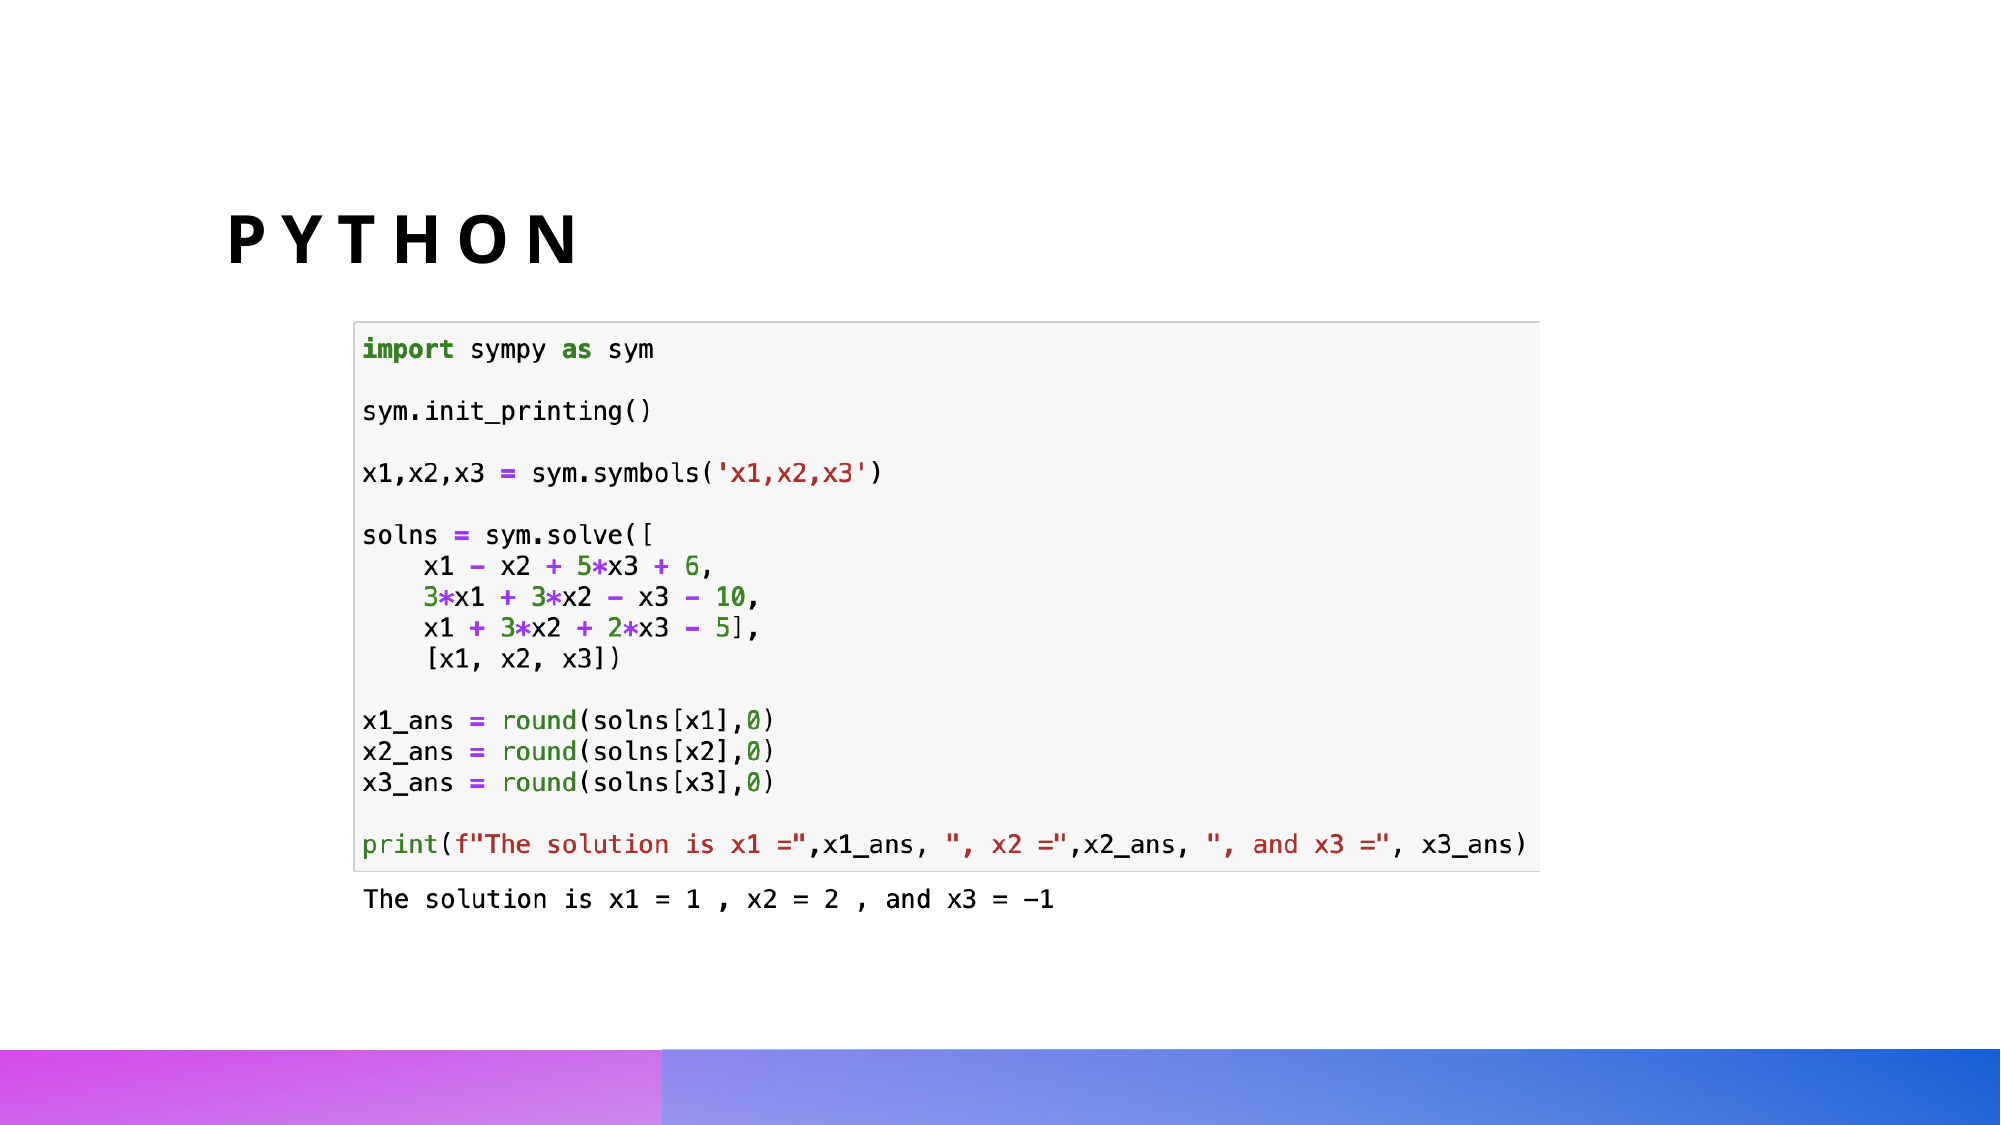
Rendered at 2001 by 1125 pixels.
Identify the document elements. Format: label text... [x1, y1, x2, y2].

title python [225, 75, 1863, 278]
picture [353, 321, 1540, 922]
